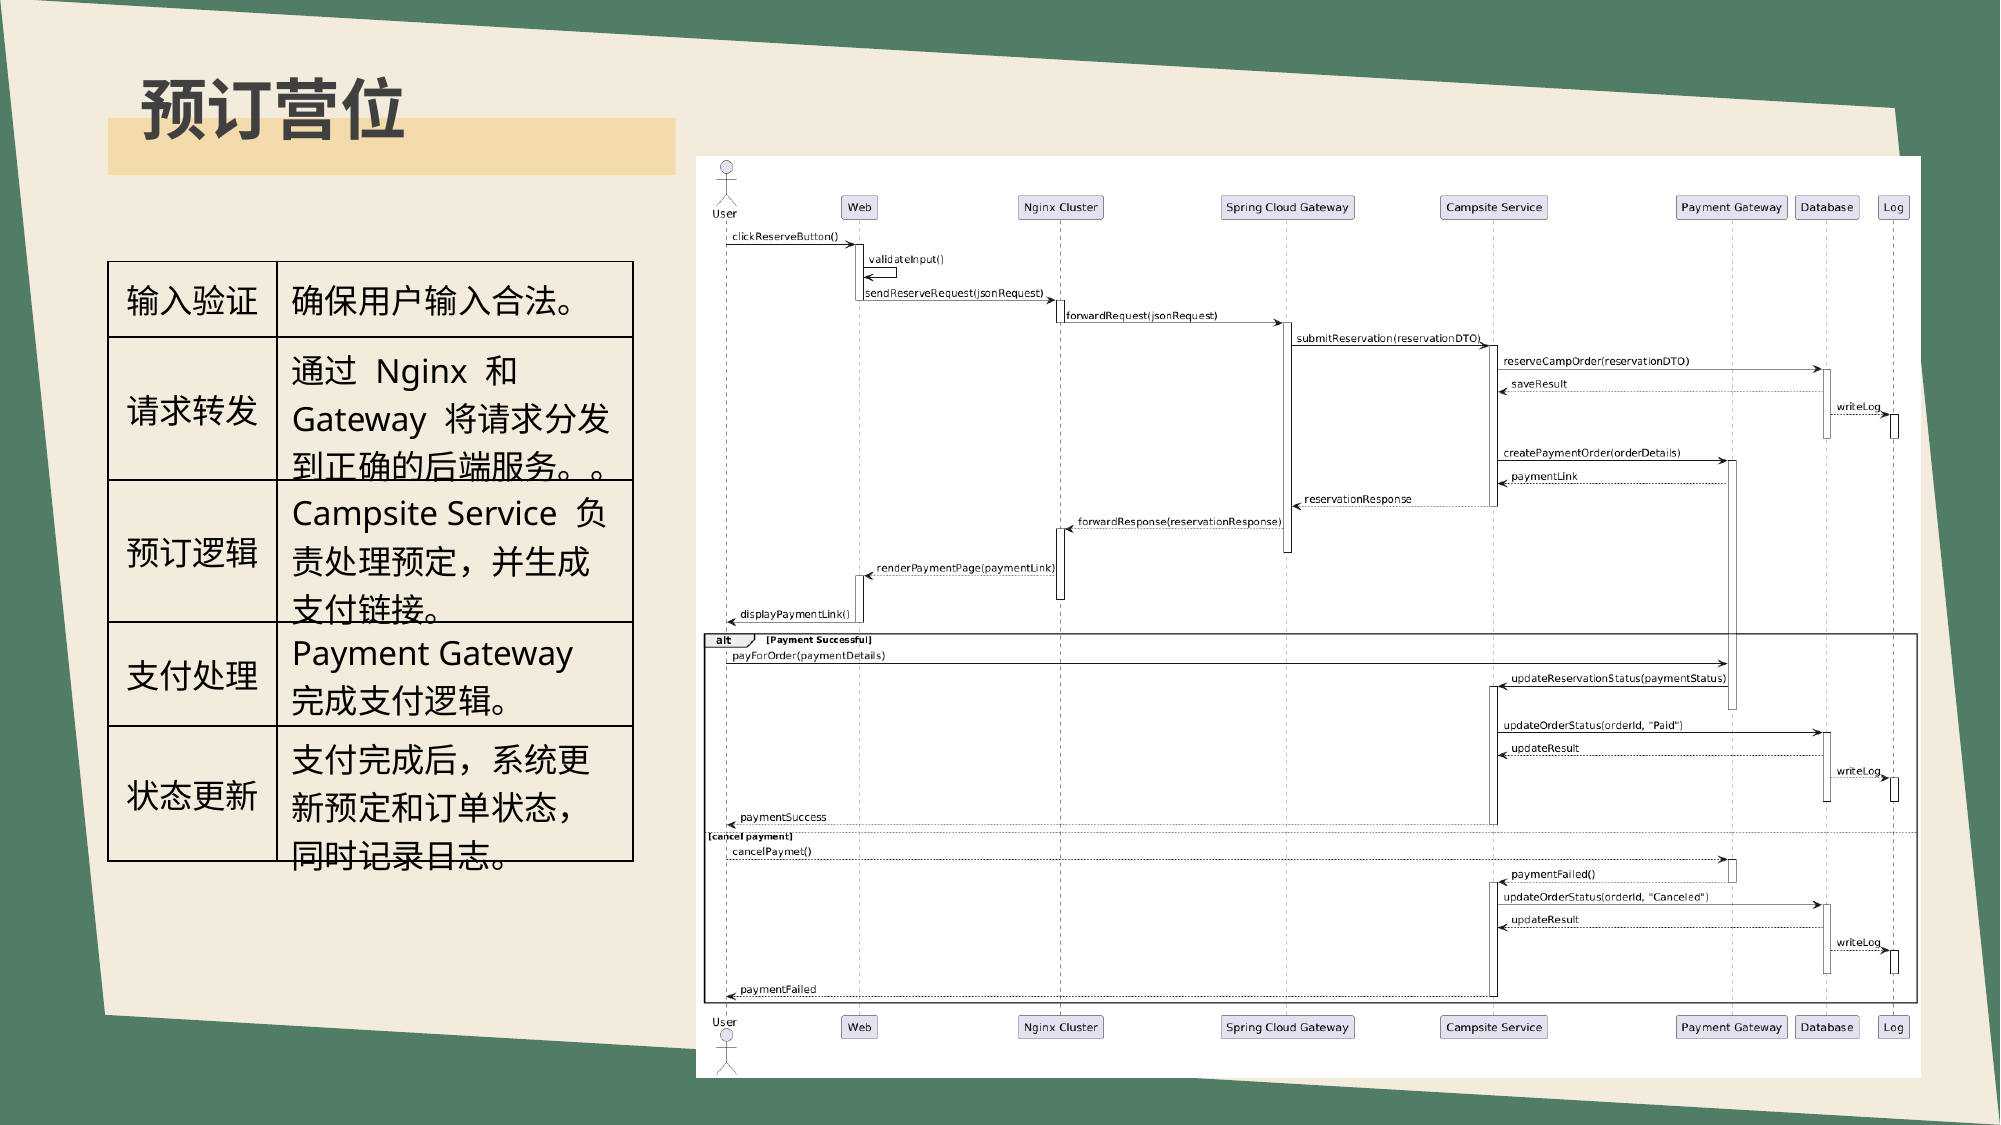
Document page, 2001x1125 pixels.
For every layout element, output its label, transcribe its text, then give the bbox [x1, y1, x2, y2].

text_box [0, 1013, 2000, 1125]
table_header 确保用户输入合法。 [278, 262, 632, 336]
table_cell 预订逻辑 [109, 481, 276, 621]
picture [696, 156, 1921, 1079]
table_cell 状态更新 [109, 727, 276, 860]
table_cell Campsite Service 负责处理预定，并生成支付链接。 [278, 481, 632, 621]
table_cell 通过 Nginx 和 Gateway 将请求分发到正确的后端服务。。 [278, 338, 632, 479]
text_box [1882, 0, 2000, 1123]
text_box 预订营位 [125, 60, 630, 156]
text_box [0, 0, 118, 1124]
text_box [15, 0, 1893, 109]
table_cell 支付完成后，系统更新预定和订单状态，同时记录日志。 [278, 727, 632, 860]
table_cell Payment Gateway 完成支付逻辑。 [278, 623, 632, 725]
table_header 输入验证 [109, 262, 276, 336]
text_box [107, 117, 677, 176]
table_cell 支付处理 [109, 623, 276, 725]
table_cell 请求转发 [109, 338, 276, 479]
